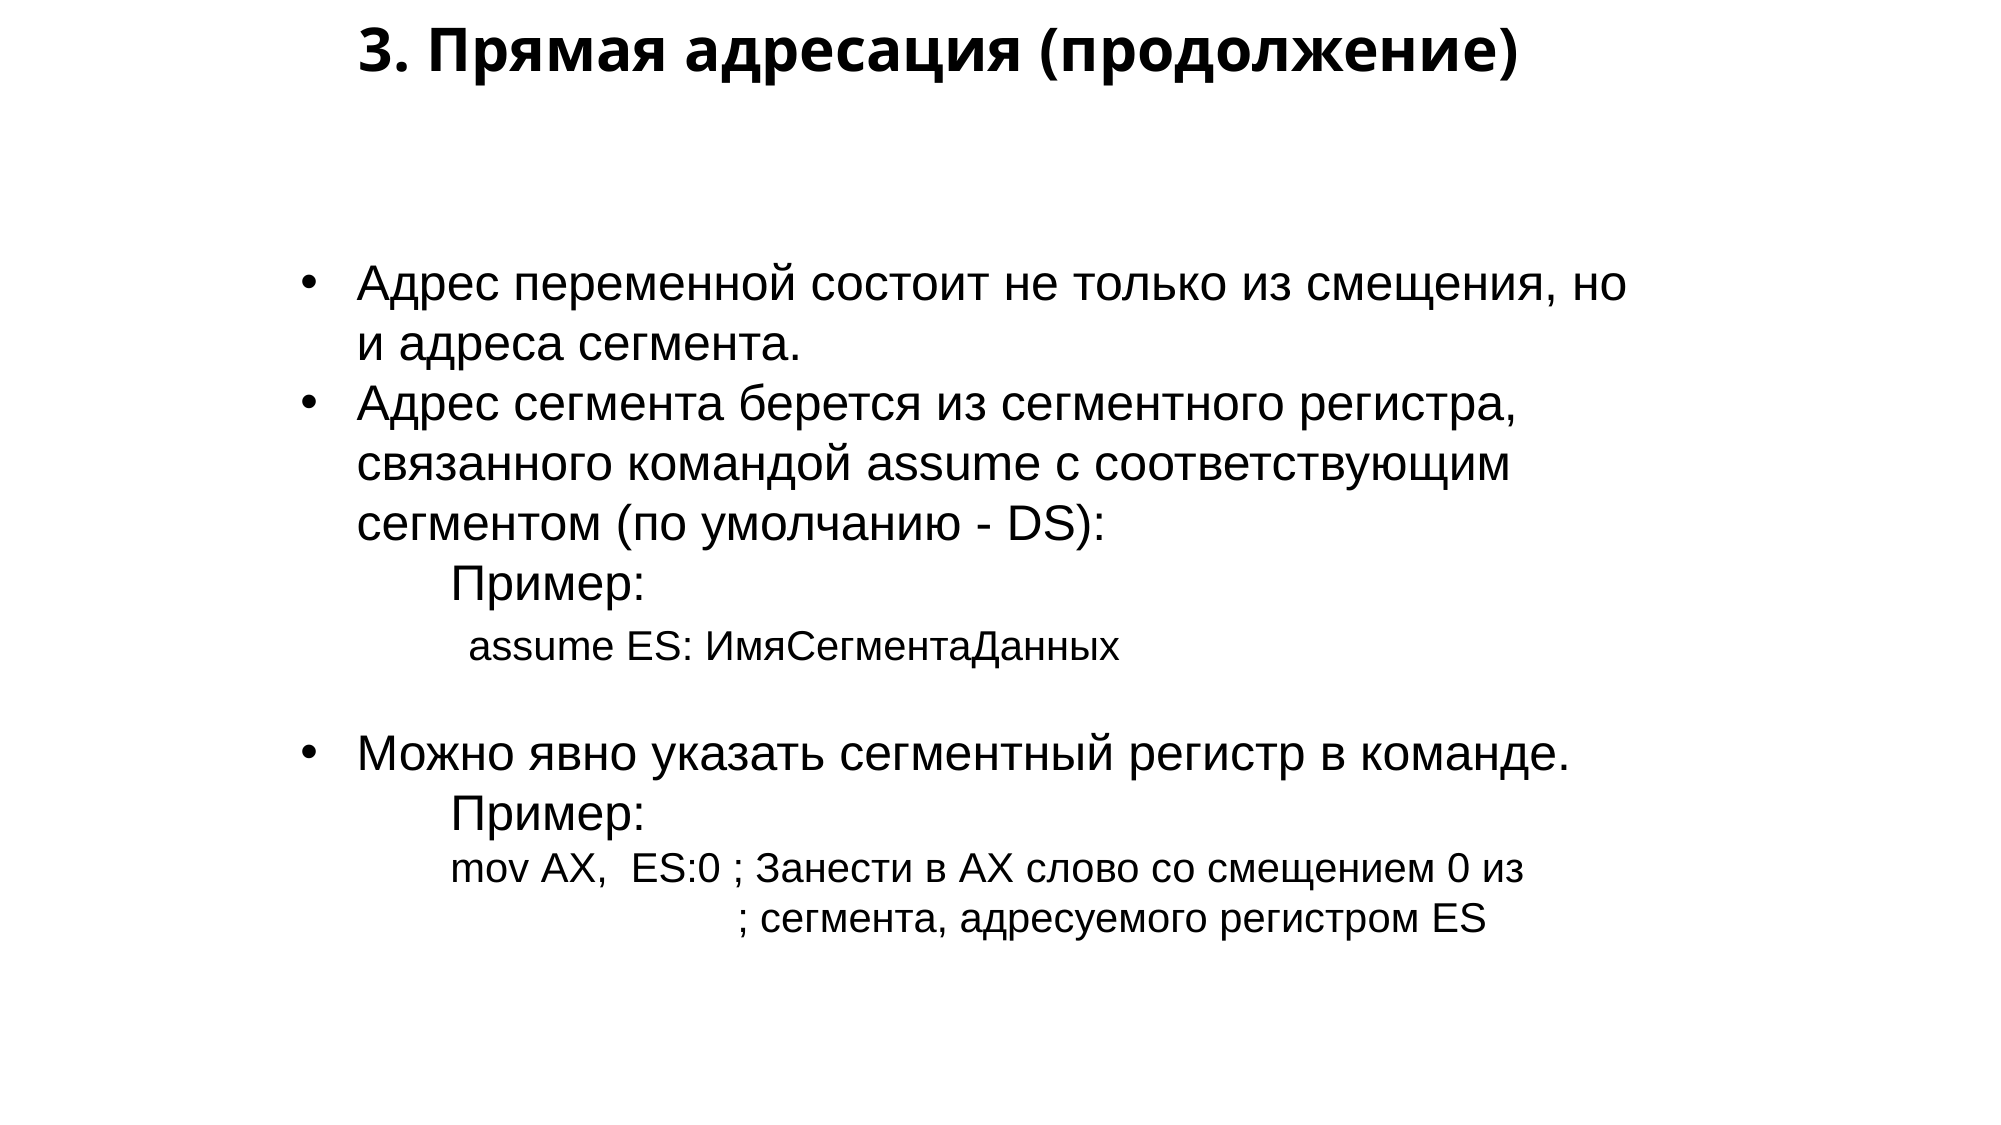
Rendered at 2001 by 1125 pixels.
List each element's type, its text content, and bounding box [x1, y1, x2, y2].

title 3. Прямая адресация (продолжение) [326, 0, 1552, 104]
text_box Адрес переменной состоит не только из смещения, но и адреса сегмента. Адрес сегмента берется из сегментного регистра, связанного командой assume с соответствующим сегментом (по умолчанию - DS): Пример: assume ES: ИмяСегментаДанных Можно явно указать сегментный регистр в команде. Пример: mov АX, ES:0 ; Занести в AX слово со смещением 0 из ; сегмента, адресуемого регистром ES [285, 243, 1668, 949]
